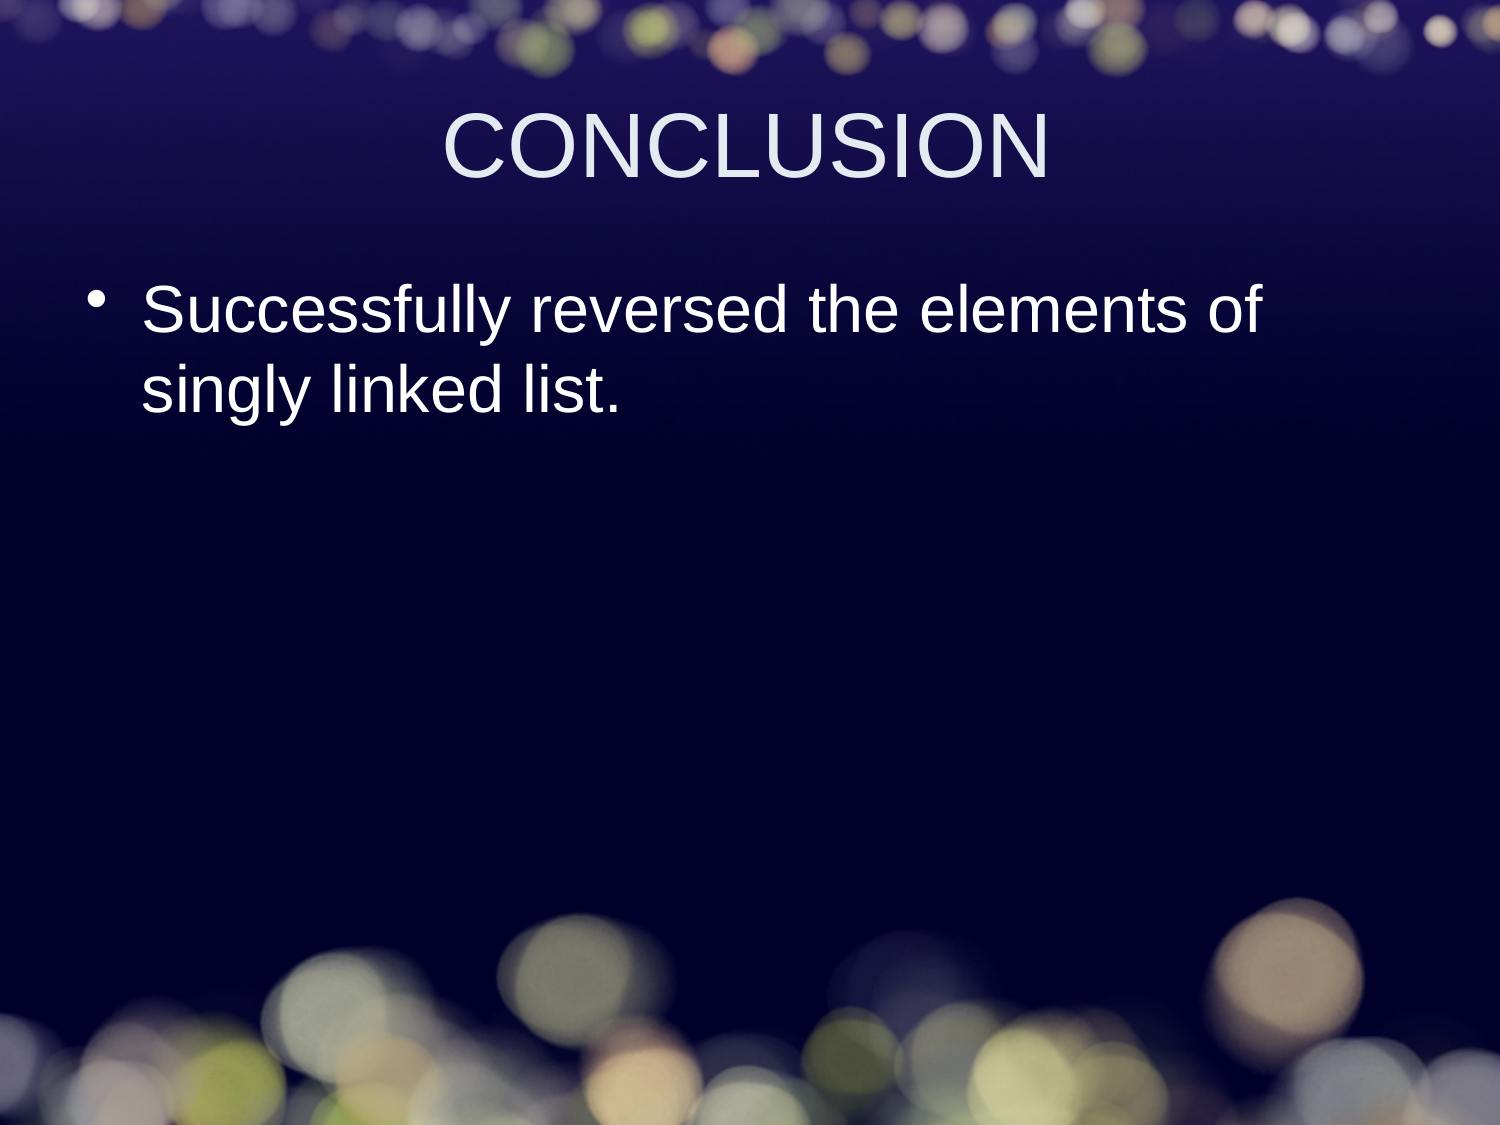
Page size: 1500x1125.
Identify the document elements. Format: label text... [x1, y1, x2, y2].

list Successfully reversed the elements of singly linked list. [70, 258, 1425, 1001]
picture [0, 0, 1500, 1125]
title CONCLUSION [70, 47, 1425, 236]
